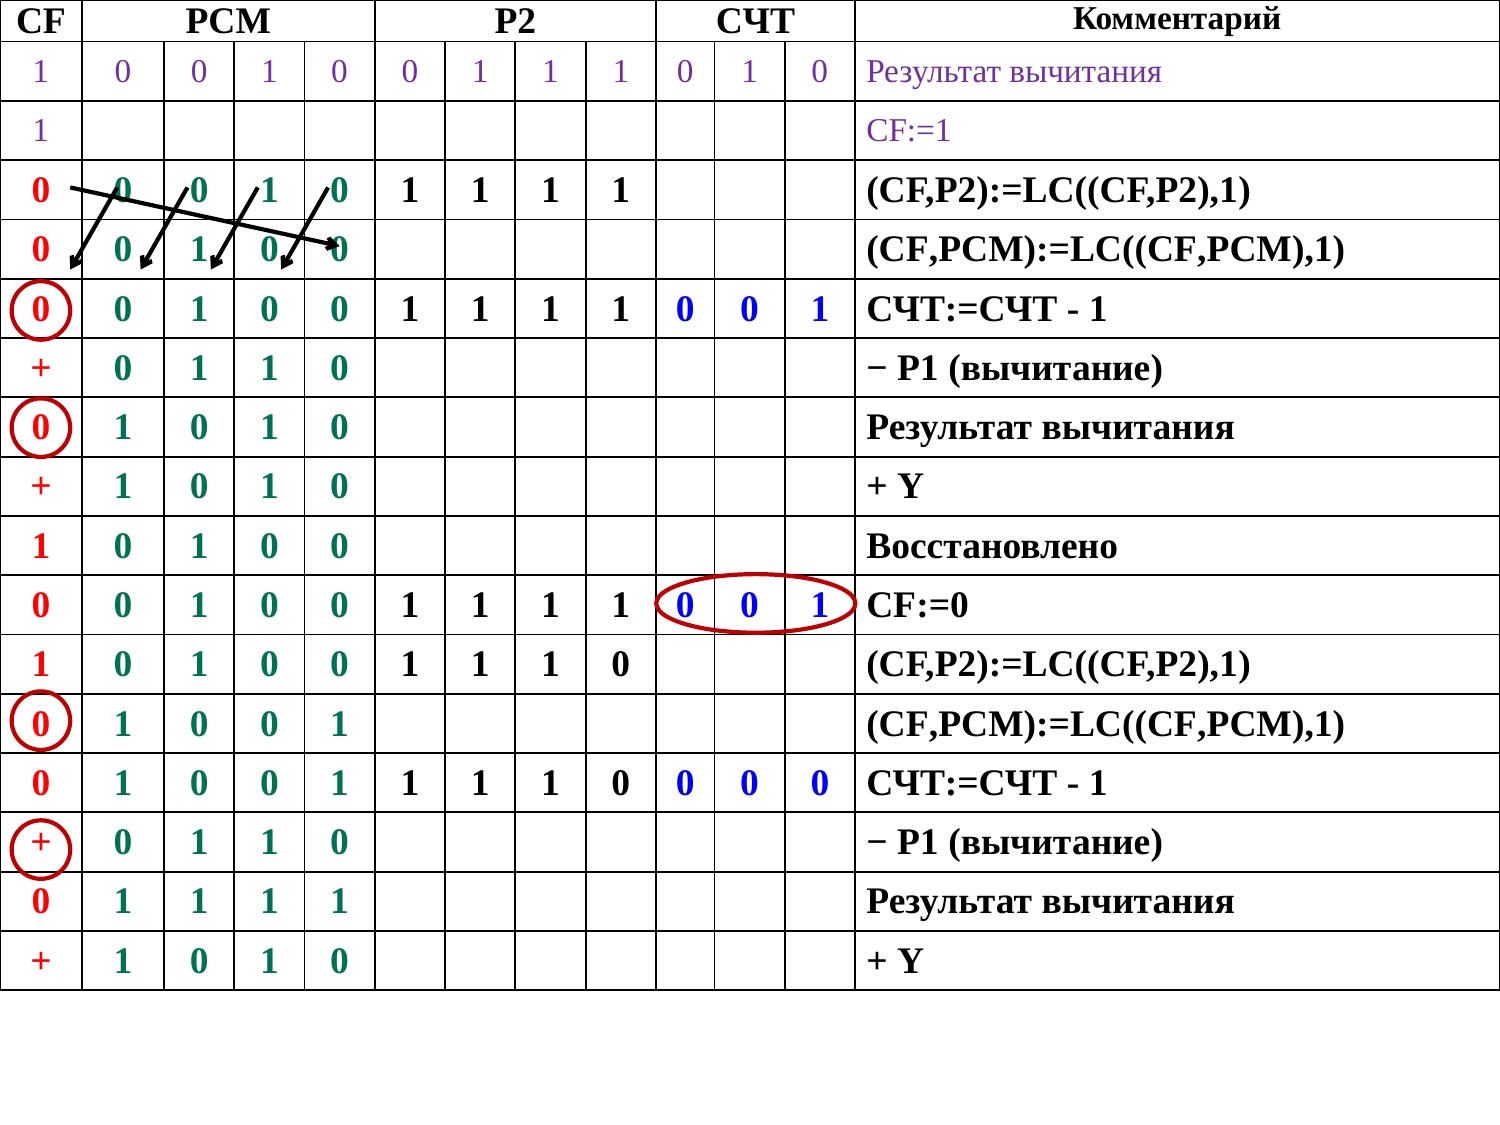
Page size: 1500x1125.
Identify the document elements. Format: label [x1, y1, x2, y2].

table_cell [657, 517, 714, 574]
table_cell [791, 613, 854, 634]
table_cell [165, 280, 233, 337]
table_cell [856, 517, 1499, 574]
table_cell [165, 42, 233, 100]
table_cell [235, 635, 304, 693]
table_cell [446, 161, 514, 219]
table_cell [165, 517, 233, 574]
table_cell [235, 280, 304, 337]
table_cell [786, 873, 854, 930]
table_cell [856, 220, 1499, 278]
table_cell [715, 398, 784, 456]
table_cell [305, 635, 374, 693]
table_cell [657, 280, 714, 337]
table_cell [657, 932, 714, 989]
table_cell [1, 161, 81, 219]
table_cell [657, 102, 714, 159]
table_cell [657, 458, 714, 515]
table_cell [715, 635, 784, 693]
table_cell [1, 695, 32, 752]
table_cell [83, 695, 163, 752]
table_cell [856, 398, 1499, 456]
table_cell [715, 42, 784, 100]
table_cell [786, 102, 854, 159]
text_box [9, 396, 73, 460]
table_cell [516, 220, 585, 278]
table_cell [376, 398, 444, 456]
table_cell [376, 339, 444, 396]
table_cell [1, 458, 81, 515]
table_cell [587, 635, 655, 693]
table_cell [446, 754, 514, 811]
table_cell [516, 873, 585, 930]
table_cell [1, 932, 81, 989]
table_cell [235, 161, 304, 186]
table_cell [587, 458, 655, 515]
table_cell [587, 102, 655, 159]
table_cell [165, 813, 233, 871]
table_header [376, 1, 655, 41]
table_cell [235, 517, 304, 574]
table_cell [516, 576, 585, 634]
text_box [9, 279, 73, 342]
table_cell [376, 576, 444, 634]
table_cell [786, 280, 854, 337]
table_cell [786, 932, 854, 989]
table_cell [165, 576, 233, 634]
table_cell [83, 754, 163, 811]
table_cell [376, 813, 444, 871]
table_cell [786, 754, 854, 811]
table_cell [49, 695, 81, 752]
table_cell [657, 42, 714, 100]
table_cell [715, 458, 784, 515]
table_cell [83, 932, 163, 989]
table_cell [52, 280, 81, 337]
table_cell [446, 280, 514, 337]
table_cell [856, 161, 1499, 219]
table_cell [856, 42, 1499, 100]
table_cell [305, 813, 374, 871]
table_cell [165, 695, 233, 752]
table_cell [786, 398, 854, 456]
table_cell [235, 754, 304, 811]
table_cell [516, 932, 585, 989]
table_cell [446, 458, 514, 515]
table_cell [587, 576, 655, 634]
table_cell [83, 253, 163, 278]
table_cell [446, 813, 514, 871]
table_cell [54, 398, 81, 456]
table_cell [856, 339, 1499, 396]
table_cell [305, 161, 374, 219]
table_cell [165, 754, 233, 811]
table_cell [446, 398, 514, 456]
table_header [1, 1, 81, 41]
table_cell [856, 635, 1499, 693]
table_cell [516, 813, 585, 871]
table_cell [657, 635, 714, 693]
text_box [121, 239, 125, 253]
table_cell [83, 42, 163, 100]
table_cell [516, 102, 585, 159]
table_cell [83, 102, 163, 159]
table_cell [516, 635, 585, 693]
table_cell [587, 280, 655, 337]
table_cell [235, 102, 304, 159]
table_cell [235, 42, 304, 100]
table_cell [587, 695, 655, 752]
table_cell [856, 576, 1499, 634]
table_cell [587, 754, 655, 811]
table_cell [1, 280, 30, 337]
table_cell [1, 220, 81, 278]
table_cell [83, 458, 163, 515]
table_cell [786, 339, 854, 396]
table_cell [657, 220, 714, 278]
table_cell [587, 873, 655, 930]
table_cell [587, 932, 655, 989]
table_cell [856, 280, 1499, 337]
table_cell [1, 517, 81, 574]
table_cell [83, 873, 163, 930]
table_cell [446, 695, 514, 752]
table_cell [235, 873, 304, 930]
table_cell [446, 932, 514, 989]
table_cell [235, 458, 304, 515]
text_box [9, 818, 73, 881]
table_cell [165, 932, 233, 989]
table_header [856, 1, 1499, 41]
table_cell [235, 932, 304, 989]
table_cell [657, 613, 714, 634]
text_box [52, 186, 347, 253]
table_cell [587, 339, 655, 396]
table_cell [587, 398, 655, 456]
table_cell [446, 635, 514, 693]
table_cell [1, 576, 81, 634]
table_cell [715, 873, 784, 930]
table_cell [235, 576, 304, 634]
table_cell [83, 280, 163, 337]
table_cell [376, 161, 444, 219]
table_cell [376, 635, 444, 693]
table_cell [305, 754, 374, 811]
table_cell [786, 220, 854, 278]
text_box [197, 186, 201, 199]
table_cell [376, 280, 444, 337]
table_cell [587, 220, 655, 278]
table_cell [83, 576, 163, 634]
table_cell [446, 339, 514, 396]
table_cell [812, 576, 854, 593]
table_cell [83, 161, 163, 186]
table_cell [83, 635, 163, 693]
text_box [267, 239, 271, 253]
table_cell [1, 873, 81, 930]
table_cell [856, 873, 1499, 930]
table_cell [305, 873, 374, 930]
table_cell [715, 695, 784, 752]
table_cell [376, 42, 444, 100]
table_cell [376, 754, 444, 811]
table_cell [165, 873, 233, 930]
table_cell [446, 873, 514, 930]
table_cell [305, 458, 374, 515]
table_cell [376, 458, 444, 515]
table_cell [376, 517, 444, 574]
table_cell [83, 339, 163, 396]
table_cell [376, 932, 444, 989]
table_cell [587, 517, 655, 574]
table_cell [786, 635, 854, 693]
table_cell [305, 695, 374, 752]
table_cell [1, 42, 81, 100]
table_cell [856, 813, 1499, 871]
table_header [657, 1, 854, 41]
table_cell [305, 220, 374, 278]
table_cell [715, 161, 784, 219]
table_cell [1, 339, 81, 396]
table_cell [587, 161, 655, 219]
table_cell [165, 635, 233, 693]
table_cell [516, 339, 585, 396]
table_cell [516, 42, 585, 100]
table_cell [305, 42, 374, 100]
table_cell [657, 813, 714, 871]
text_box [337, 186, 341, 200]
table_cell [1, 102, 81, 159]
table_cell [235, 398, 304, 456]
table_cell [786, 161, 854, 219]
table_cell [305, 398, 374, 456]
table_cell [516, 754, 585, 811]
table_cell [715, 280, 784, 337]
table_cell [235, 695, 304, 752]
table_cell [786, 458, 854, 515]
table_cell [715, 339, 784, 396]
table_cell [305, 102, 374, 159]
table_cell [587, 813, 655, 871]
table_cell [165, 253, 233, 278]
table_cell [516, 398, 585, 456]
table_cell [305, 517, 374, 574]
table_cell [165, 398, 233, 456]
table_cell [446, 576, 514, 634]
table_cell [235, 253, 304, 278]
table_cell [657, 873, 714, 930]
table_cell [1, 398, 28, 456]
table_cell [446, 517, 514, 574]
table_cell [446, 220, 514, 278]
table_cell [786, 517, 854, 574]
table_cell [235, 813, 304, 871]
table_cell [715, 754, 784, 811]
table_cell [715, 102, 784, 159]
text_box [9, 689, 73, 753]
table_cell [305, 280, 374, 337]
table_cell [715, 517, 784, 574]
table_cell [376, 873, 444, 930]
table_cell [856, 695, 1499, 752]
table_cell [83, 398, 163, 456]
table_cell [657, 695, 714, 752]
table_cell [165, 102, 233, 159]
table_cell [786, 813, 854, 871]
table_cell [587, 42, 655, 100]
table_cell [516, 280, 585, 337]
table_cell [786, 42, 854, 100]
table_header [83, 1, 374, 41]
table_cell [305, 932, 374, 989]
table_cell [657, 398, 714, 456]
table_cell [516, 695, 585, 752]
table_cell [446, 102, 514, 159]
table_cell [715, 813, 784, 871]
table_cell [376, 695, 444, 752]
table_cell [446, 42, 514, 100]
table_cell [165, 339, 233, 396]
table_cell [657, 161, 714, 219]
table_cell [376, 102, 444, 159]
table_cell [165, 161, 233, 186]
table_cell [657, 754, 714, 811]
table_cell [856, 458, 1499, 515]
table_cell [856, 932, 1499, 989]
table_cell [516, 161, 585, 219]
table_cell [657, 576, 700, 594]
table_cell [516, 517, 585, 574]
table_cell [856, 102, 1499, 159]
table_cell [1, 754, 81, 811]
table_cell [376, 220, 444, 278]
table_cell [516, 458, 585, 515]
table_cell [1, 813, 81, 871]
table_cell [83, 517, 163, 574]
table_cell [1, 635, 81, 693]
table_cell [715, 220, 784, 278]
text_box [654, 572, 858, 635]
table_cell [715, 932, 784, 989]
table_cell [235, 339, 304, 396]
table_cell [305, 339, 374, 396]
table_cell [165, 458, 233, 515]
table_cell [305, 576, 374, 634]
table_cell [786, 695, 854, 752]
table_cell [657, 339, 714, 396]
table_cell [83, 813, 163, 871]
table_cell [856, 754, 1499, 811]
